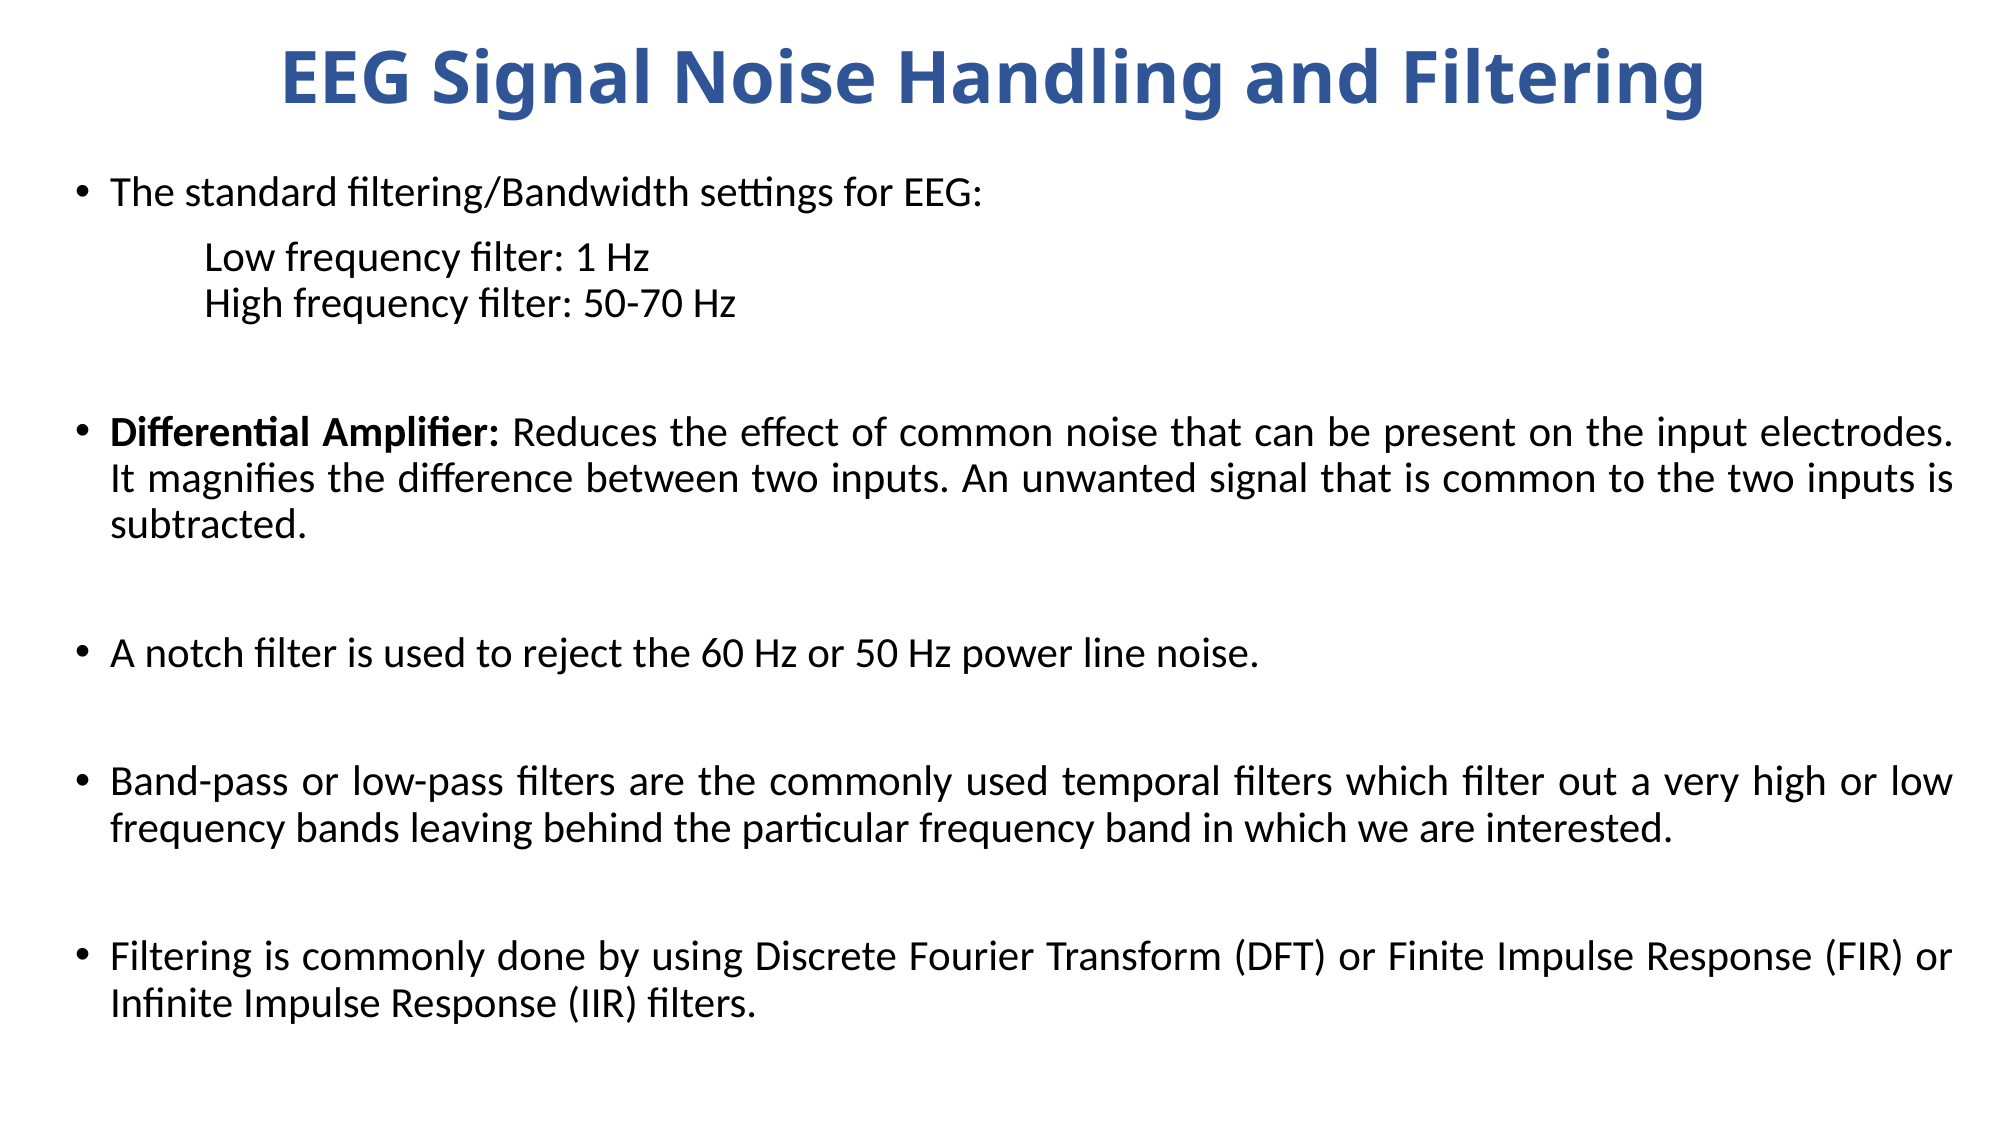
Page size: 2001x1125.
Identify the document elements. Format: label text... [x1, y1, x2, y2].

title EEG Signal Noise Handling and Filtering [167, 10, 1821, 150]
list The standard filtering/Bandwidth settings for EEG: Low frequency filter: 1 Hz High frequency filter: 50-70 Hz Differential Amplifier: Reduces the effect of common noise that can be present on the input electrodes. It magnifies the difference between two inputs. An unwanted signal that is common to the two inputs is subtracted. A notch filter is used to reject the 60 Hz or 50 Hz power line noise. Band-pass or low-pass filters are the commonly used temporal filters which filter out a very high or low frequency bands leaving behind the particular frequency band in which we are interested. Filtering is commonly done by using Discrete Fourier Transform (DFT) or Finite Impulse Response (FIR) or Infinite Impulse Response (IIR) filters. [60, 162, 1971, 1040]
